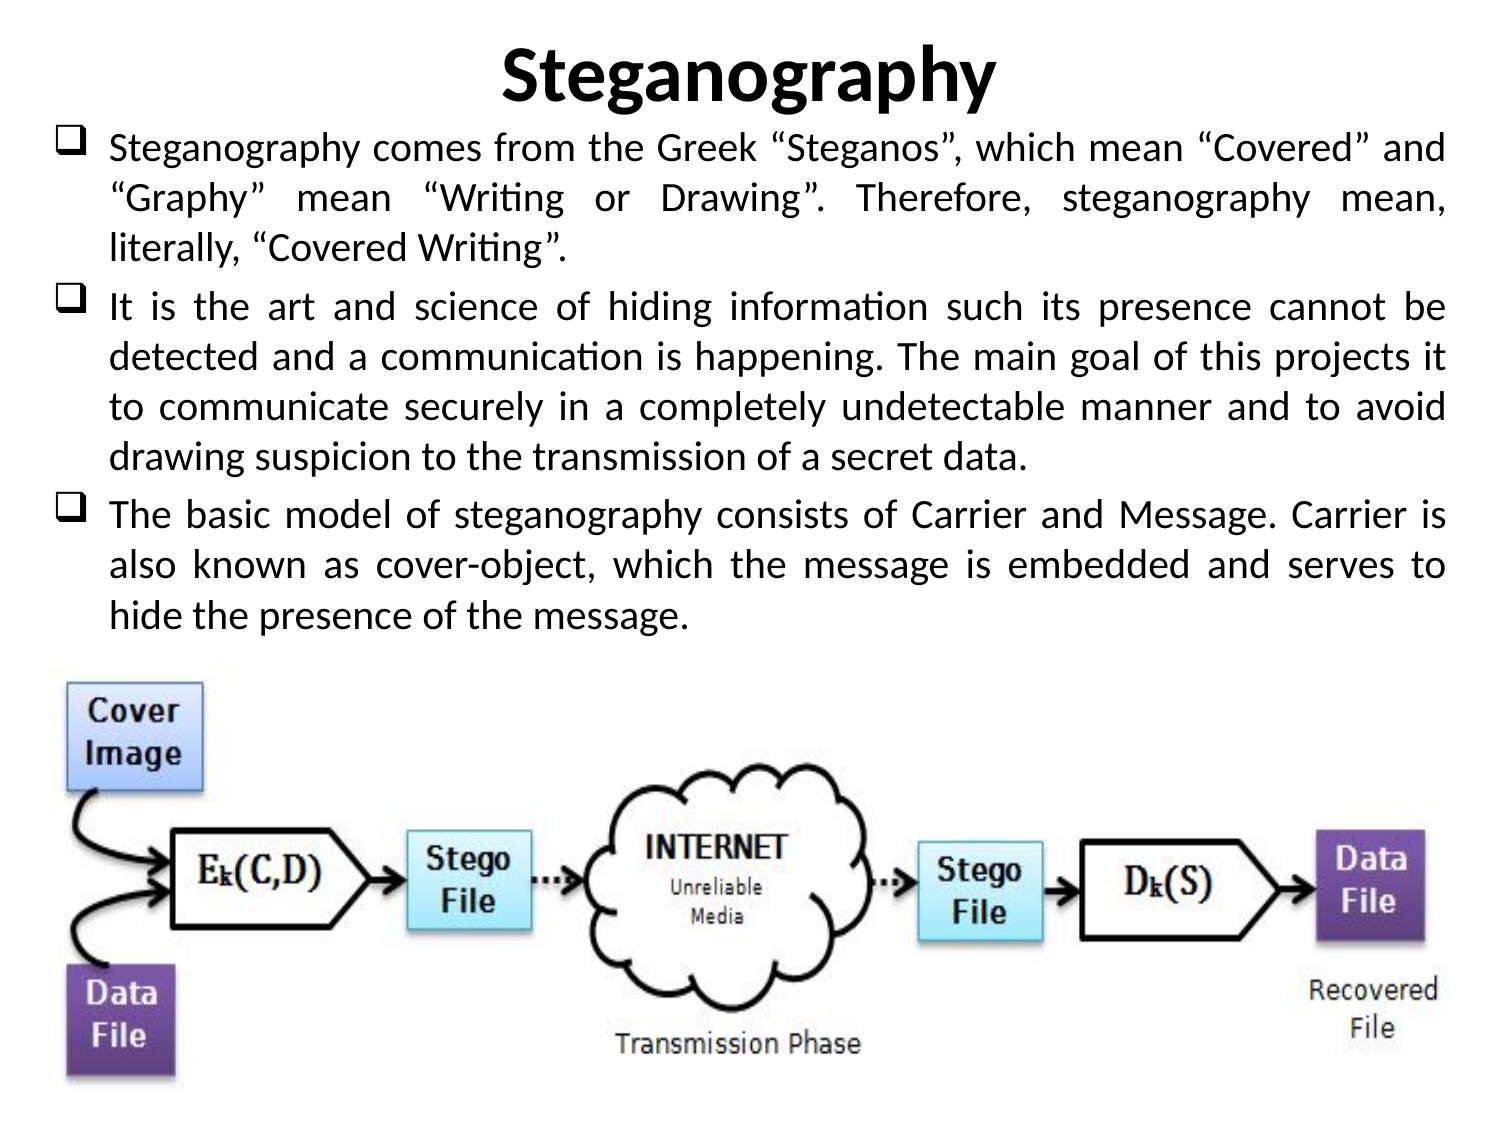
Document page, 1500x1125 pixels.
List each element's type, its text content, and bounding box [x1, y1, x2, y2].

title Steganography [75, 12, 1425, 112]
picture [49, 660, 1451, 1099]
list Steganography comes from the Greek “Steganos”, which mean “Covered” and “Graphy” mean “Writing or Drawing”. Therefore, steganography mean, literally, “Covered Writing”. It is the art and science of hiding information such its presence cannot be detected and a communication is happening. The main goal of this projects it to communicate securely in a completely undetectable manner and to avoid drawing suspicion to the transmission of a secret data. The basic model of steganography consists of Carrier and Message. Carrier is also known as cover-object, which the message is embedded and serves to hide the presence of the message. [37, 112, 1463, 1088]
